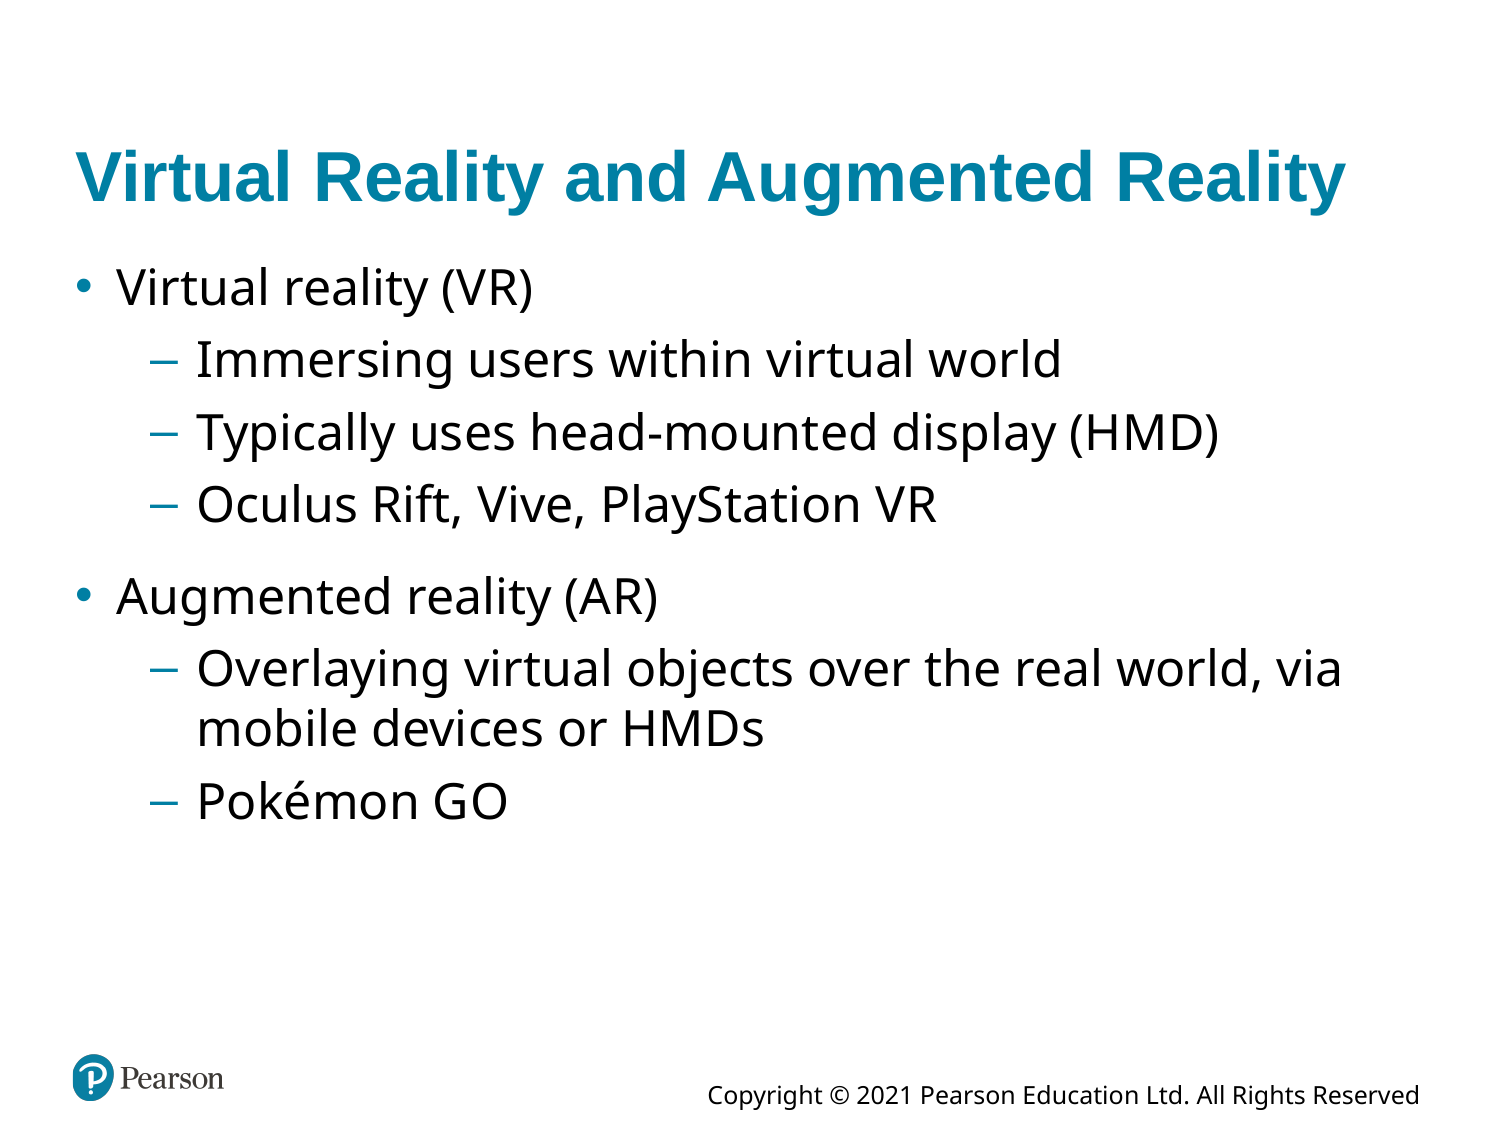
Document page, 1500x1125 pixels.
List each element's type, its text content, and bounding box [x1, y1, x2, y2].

picture [98, 1054, 224, 1101]
list Virtual reality (V R) Immersing users within virtual world Typically uses head-mounted display (H M D) Oculus Rift, Vive, PlayStation V R Augmented reality (A R) Overlaying virtual objects over the real world, via mobile devices or H M D s Pokémon G O [75, 255, 1425, 983]
picture [72, 1087, 83, 1101]
picture [72, 1054, 88, 1070]
title Virtual Reality and Augmented Reality [75, 35, 1425, 216]
picture [80, 1063, 106, 1088]
